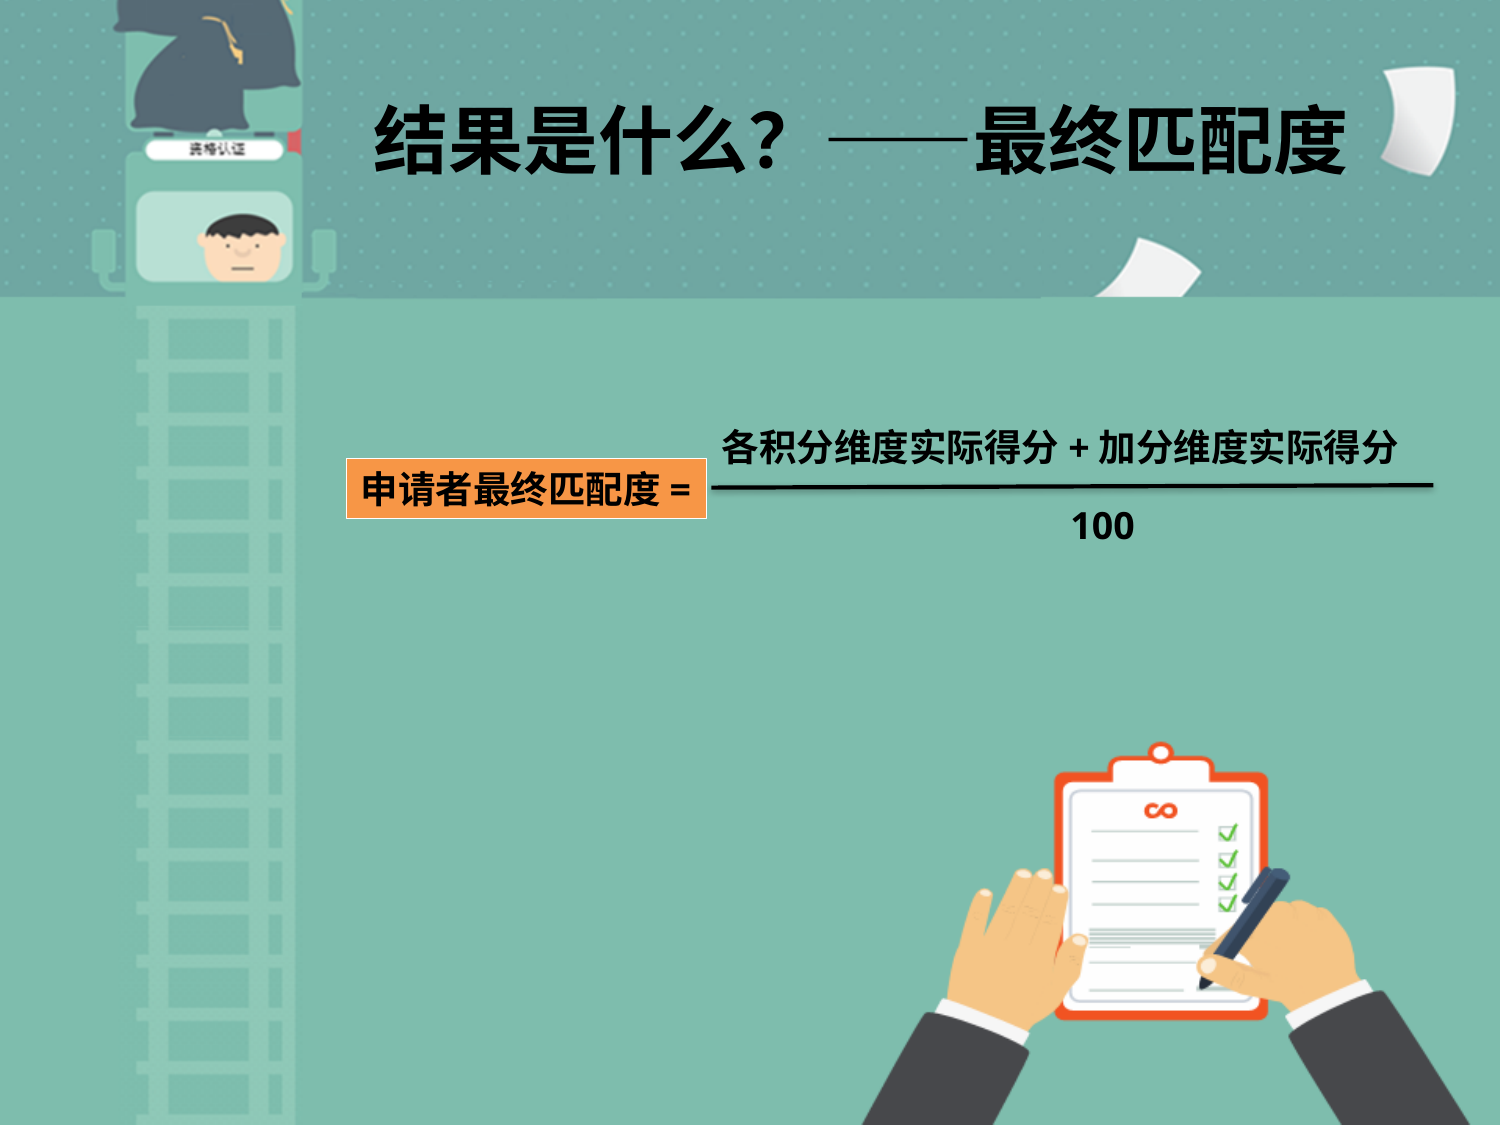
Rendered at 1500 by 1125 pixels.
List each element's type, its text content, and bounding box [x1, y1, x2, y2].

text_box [346, 416, 1434, 556]
picture [0, 0, 1500, 1125]
title 结果是什么？——最终匹配度 [346, 45, 1377, 233]
